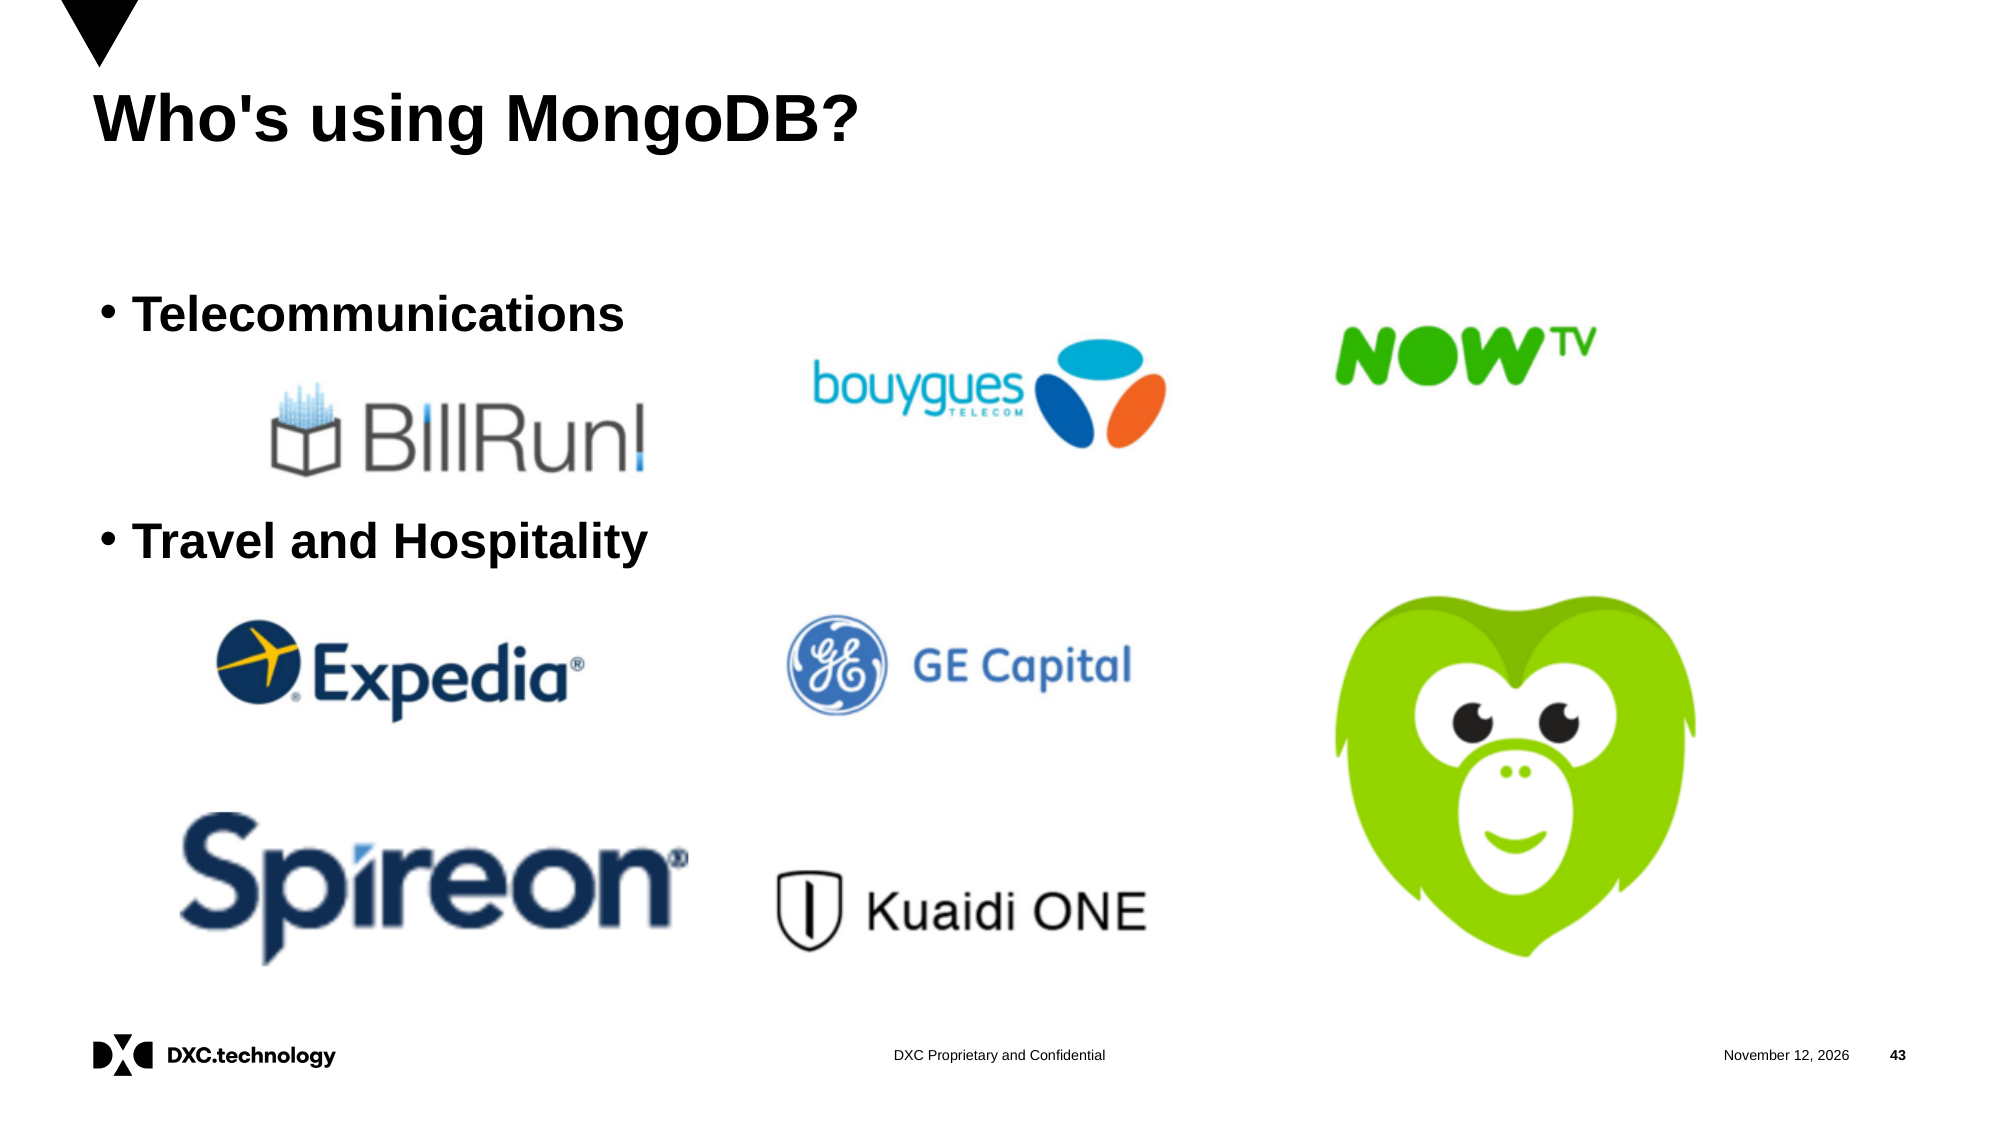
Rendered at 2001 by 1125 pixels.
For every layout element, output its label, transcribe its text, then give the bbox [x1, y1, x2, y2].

picture [163, 792, 723, 982]
picture [200, 596, 597, 733]
picture [759, 850, 1173, 970]
picture [1319, 571, 1715, 982]
picture [247, 370, 654, 485]
title Who's using MongoDB? [93, 87, 1907, 282]
picture [1319, 291, 1610, 417]
picture [775, 596, 1156, 730]
list Telecommunications Travel and Hospitality [93, 281, 1625, 982]
picture [795, 316, 1179, 461]
